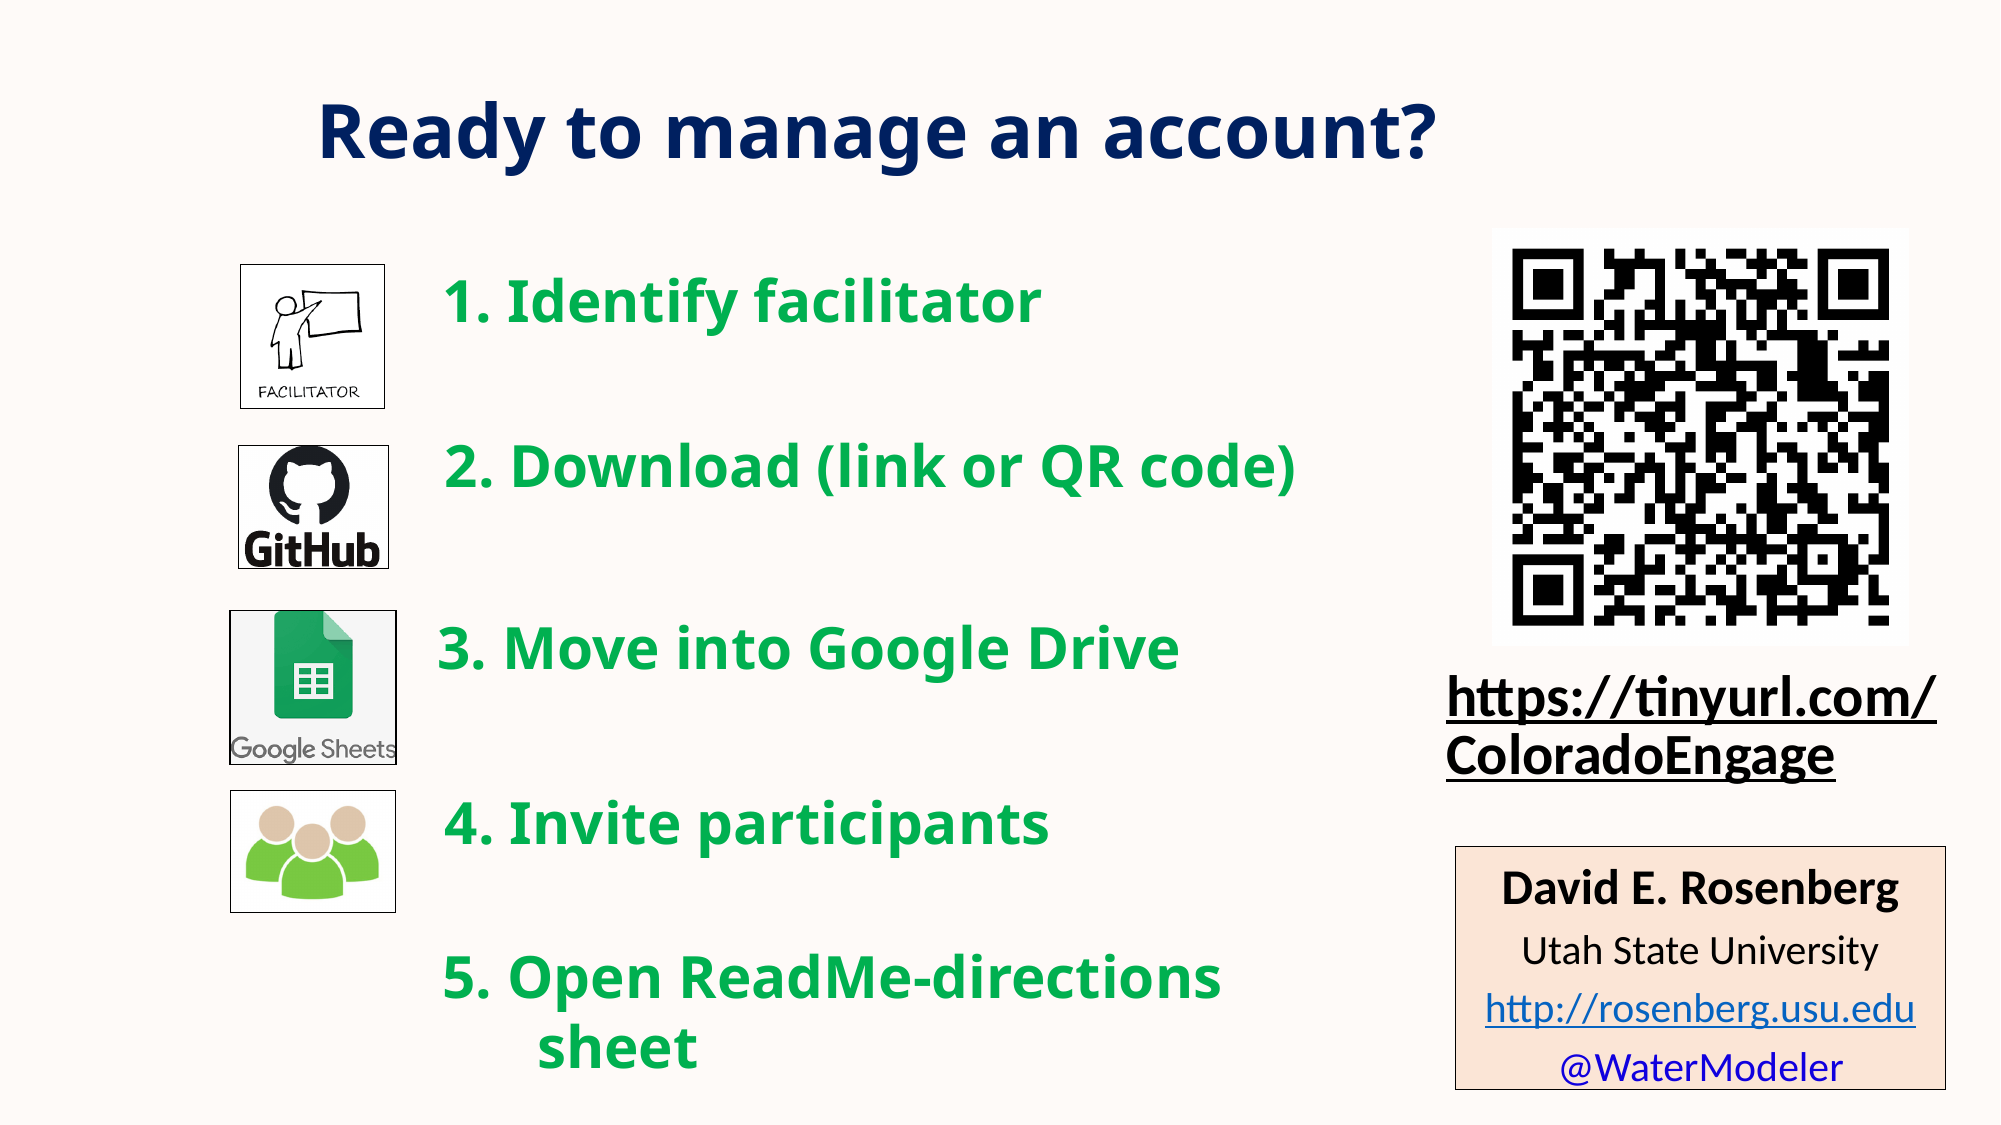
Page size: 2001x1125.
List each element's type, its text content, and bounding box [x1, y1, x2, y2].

text_box 4. Invite participants [430, 778, 1089, 864]
text_box David E. Rosenberg Utah State University http://rosenberg.usu.edu @WaterModeler [1455, 846, 1946, 1090]
picture [238, 445, 389, 569]
text_box Ready to manage an account? [44, 76, 1710, 181]
text_box 3. Move into Google Drive [422, 603, 1242, 689]
picture [230, 610, 396, 764]
picture [1492, 228, 1909, 646]
text_box 2. Download (link or QR code) [430, 421, 1331, 507]
text_box https://tinyurl.com/ColoradoEngage [1431, 650, 1970, 806]
text_box 1. Identify facilitator [428, 257, 1114, 342]
picture [230, 790, 396, 913]
text_box 5. Open ReadMe-directions sheet [428, 932, 1248, 1088]
picture [240, 264, 385, 409]
